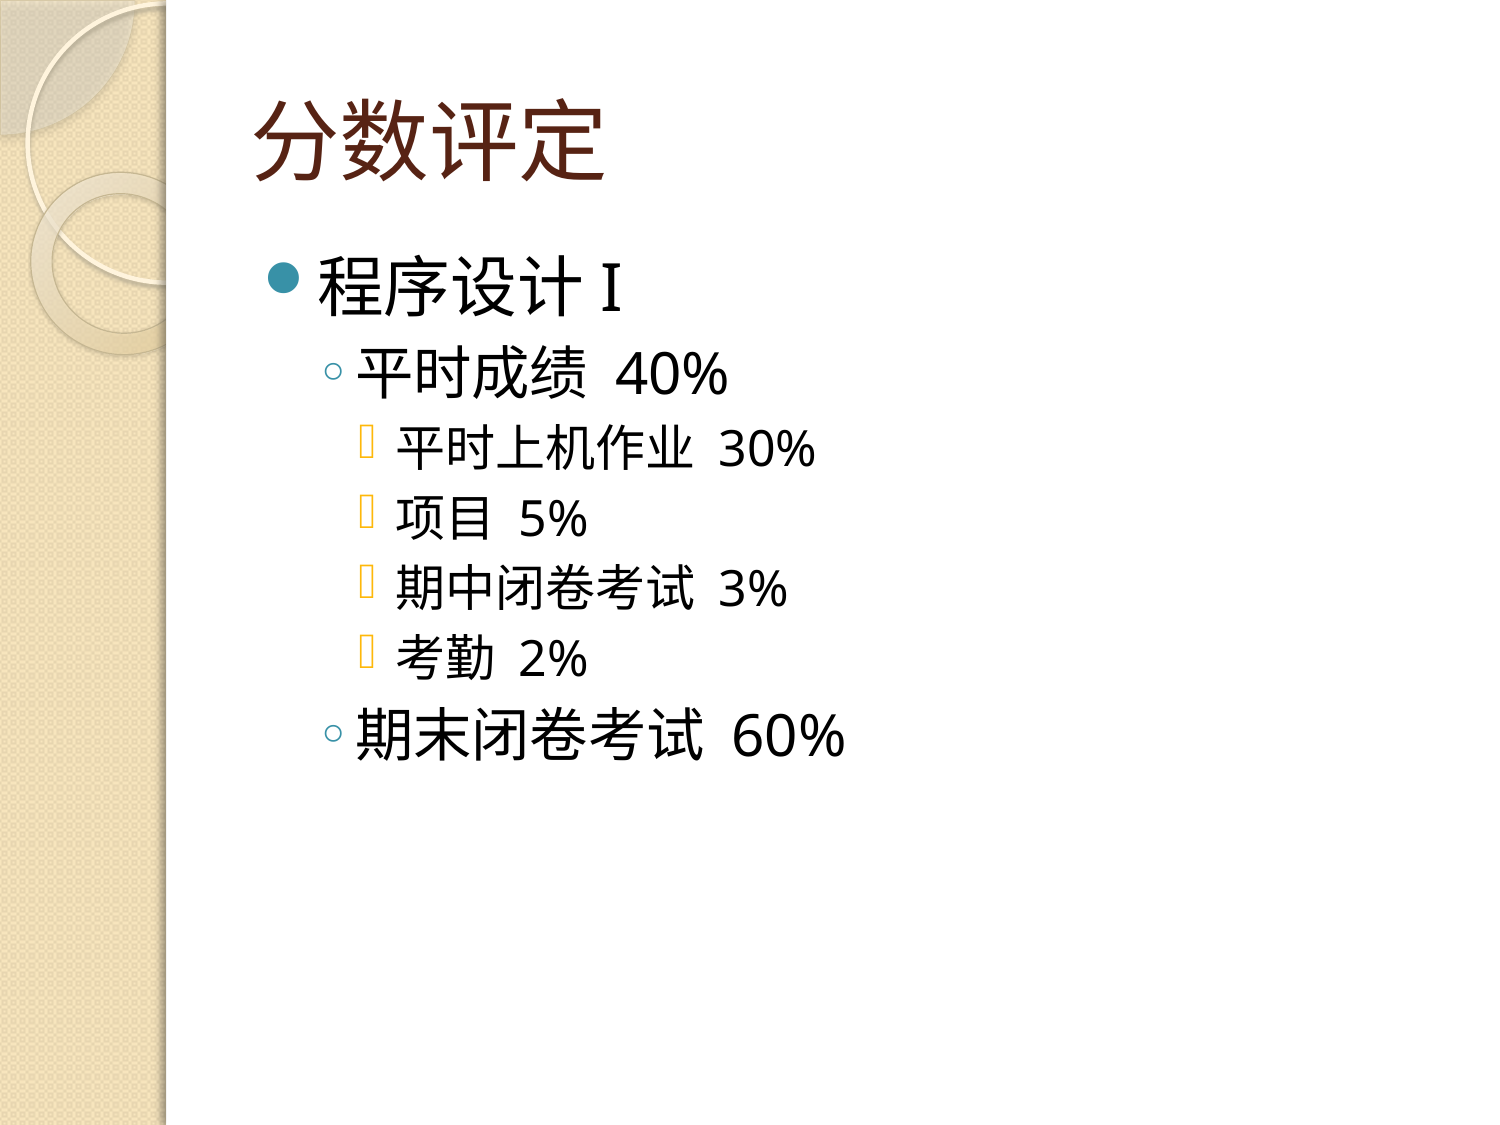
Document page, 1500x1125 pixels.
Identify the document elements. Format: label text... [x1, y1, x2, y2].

list 程序设计I 平时成绩 40% 平时上机作业 30% 项目 5% 期中闭卷考试 3% 考勤 2% 期末闭卷考试 60% [235, 237, 1466, 1025]
title 分数评定 [235, 45, 1466, 233]
